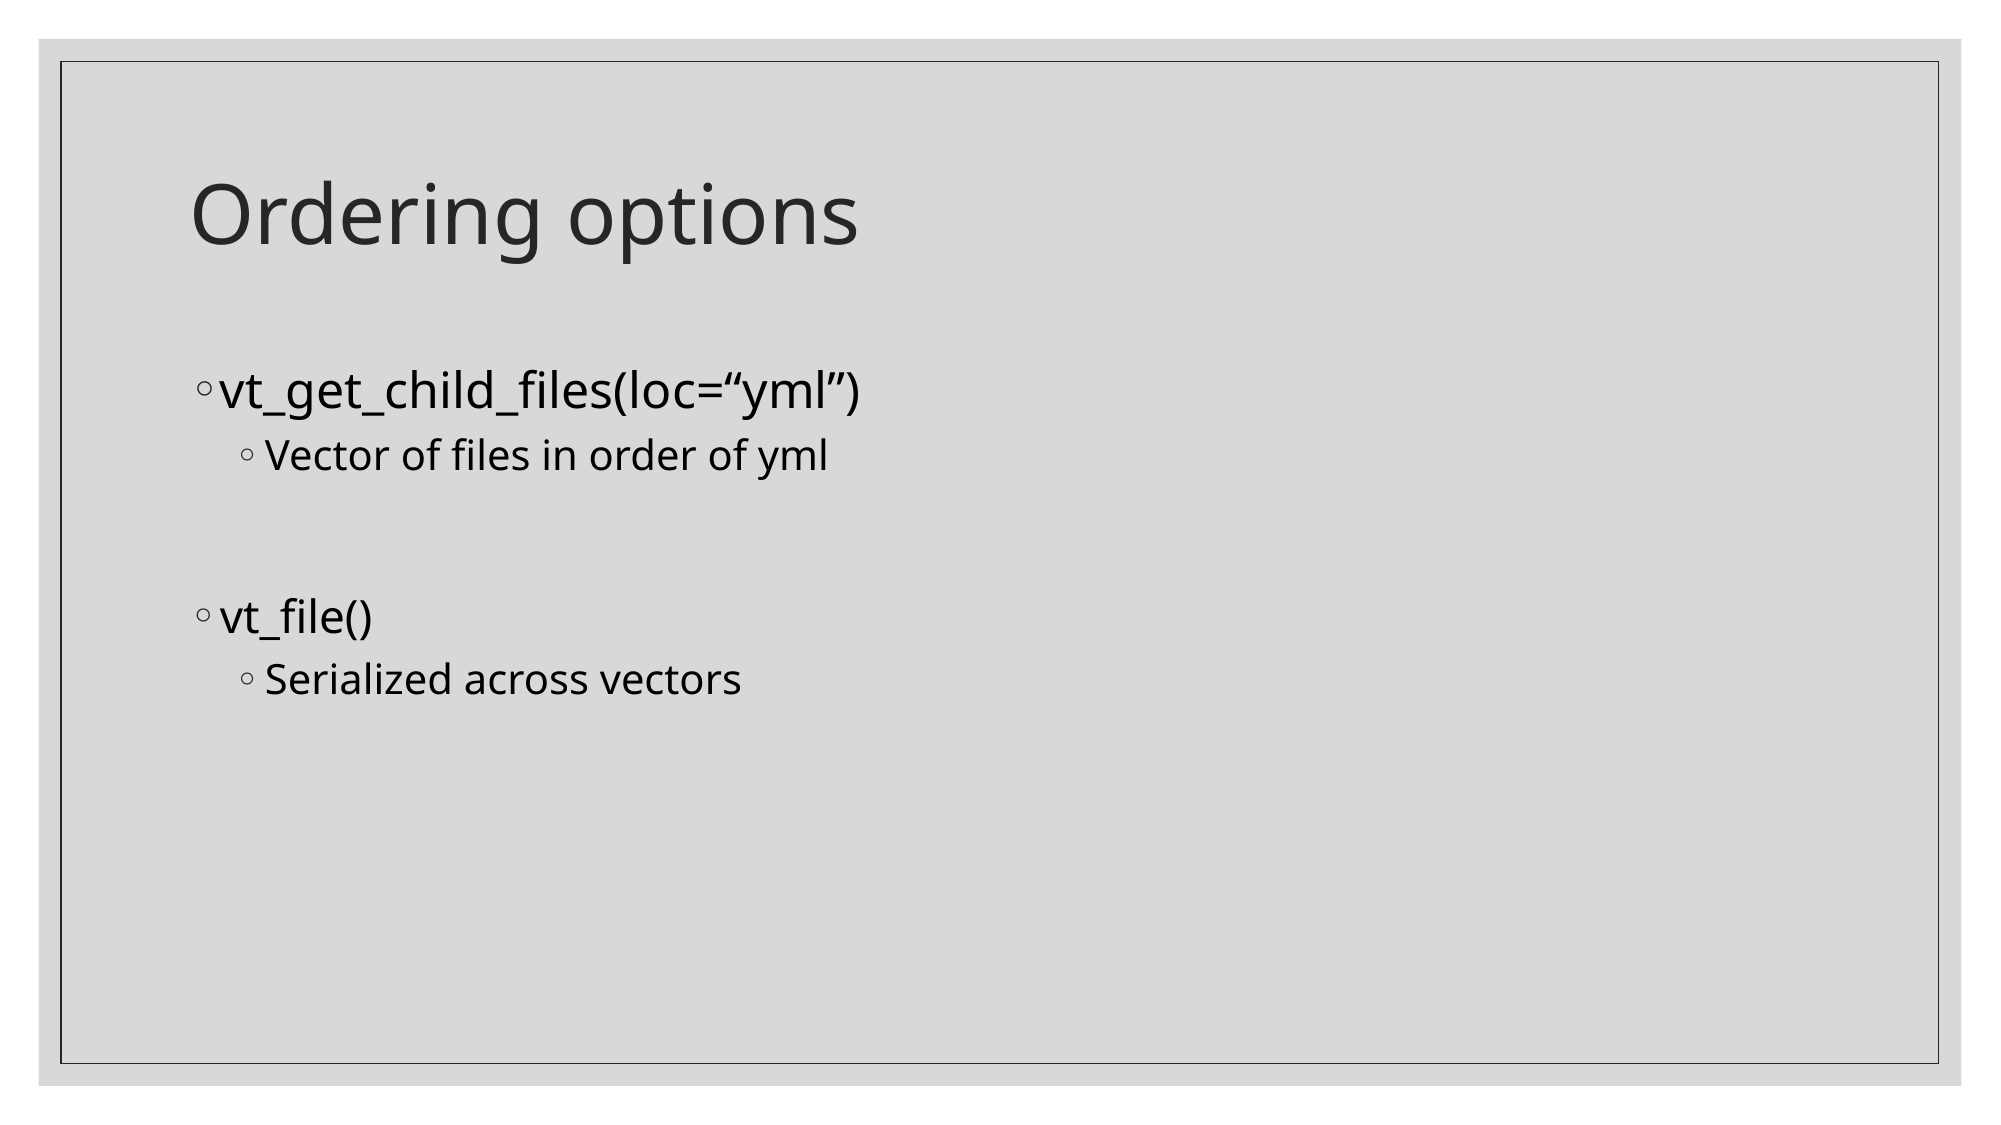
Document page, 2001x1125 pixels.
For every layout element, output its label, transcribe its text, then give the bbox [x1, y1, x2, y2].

title Ordering options [174, 105, 1825, 331]
list vt_get_child_files(loc=“yml”) Vector of files in order of yml vt_file() Serialized across vectors [174, 345, 1034, 977]
